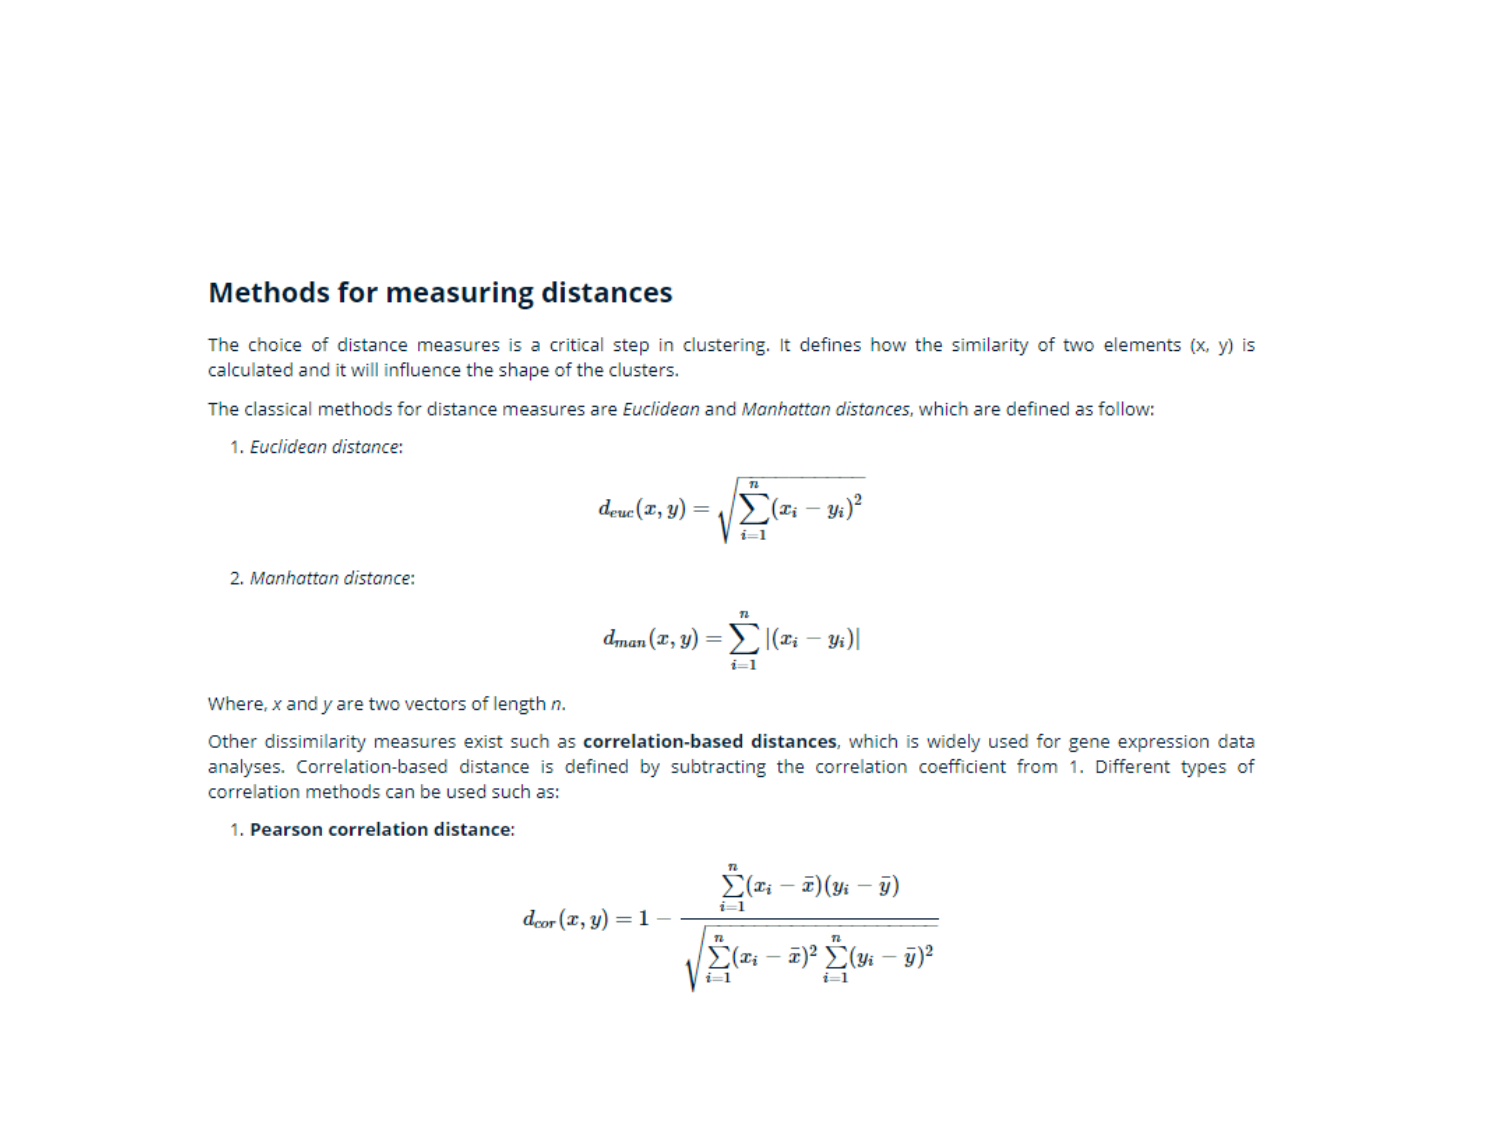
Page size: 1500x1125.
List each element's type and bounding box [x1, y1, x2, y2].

list [194, 262, 1305, 1006]
